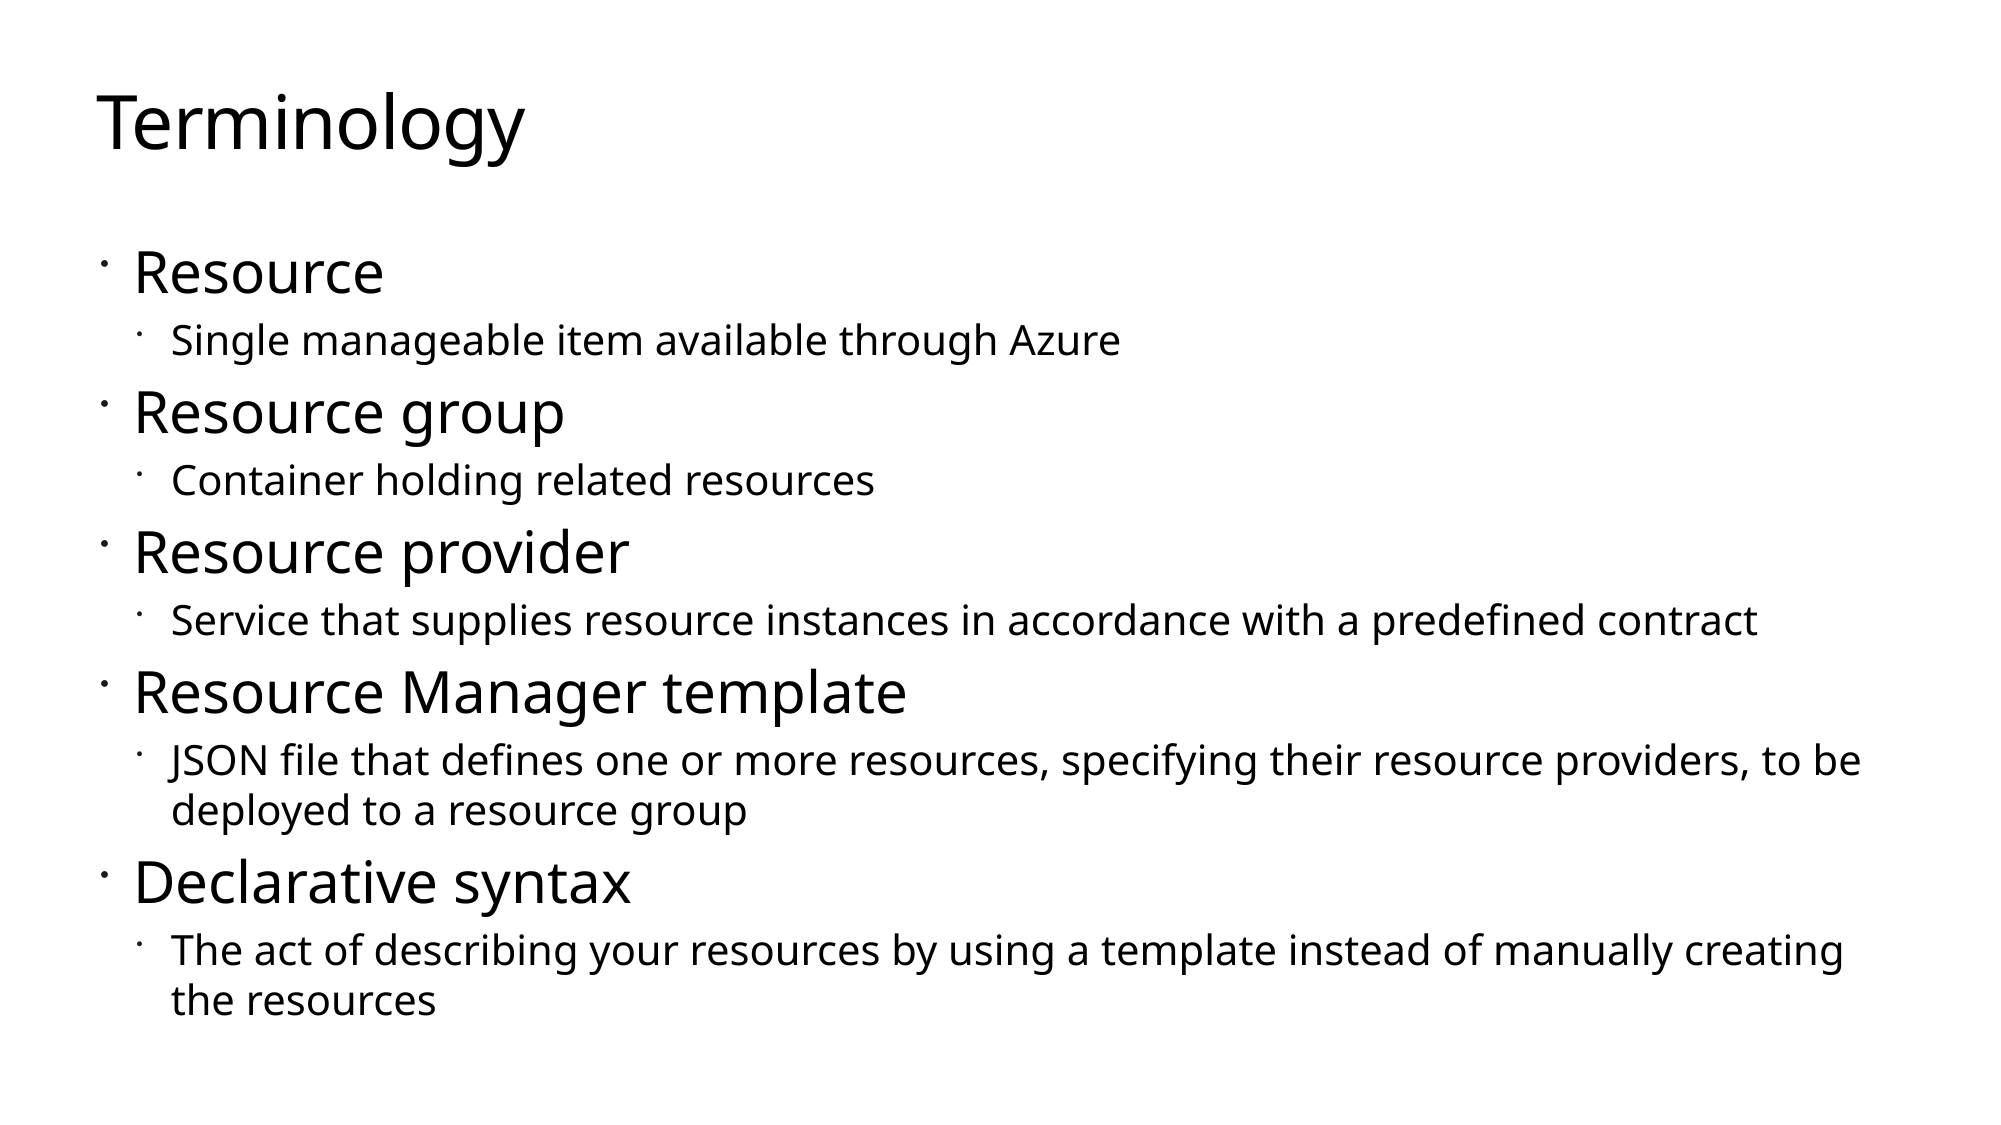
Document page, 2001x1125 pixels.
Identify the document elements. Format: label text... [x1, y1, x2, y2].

title Terminology [96, 75, 1904, 166]
list Resource Single manageable item available through Azure Resource group Container holding related resources Resource provider Service that supplies resource instances in accordance with a predefined contract Resource Manager template JSON file that defines one or more resources, specifying their resource providers, to be deployed to a resource group Declarative syntax The act of describing your resources by using a template instead of manually creating the resources [95, 235, 1904, 1050]
